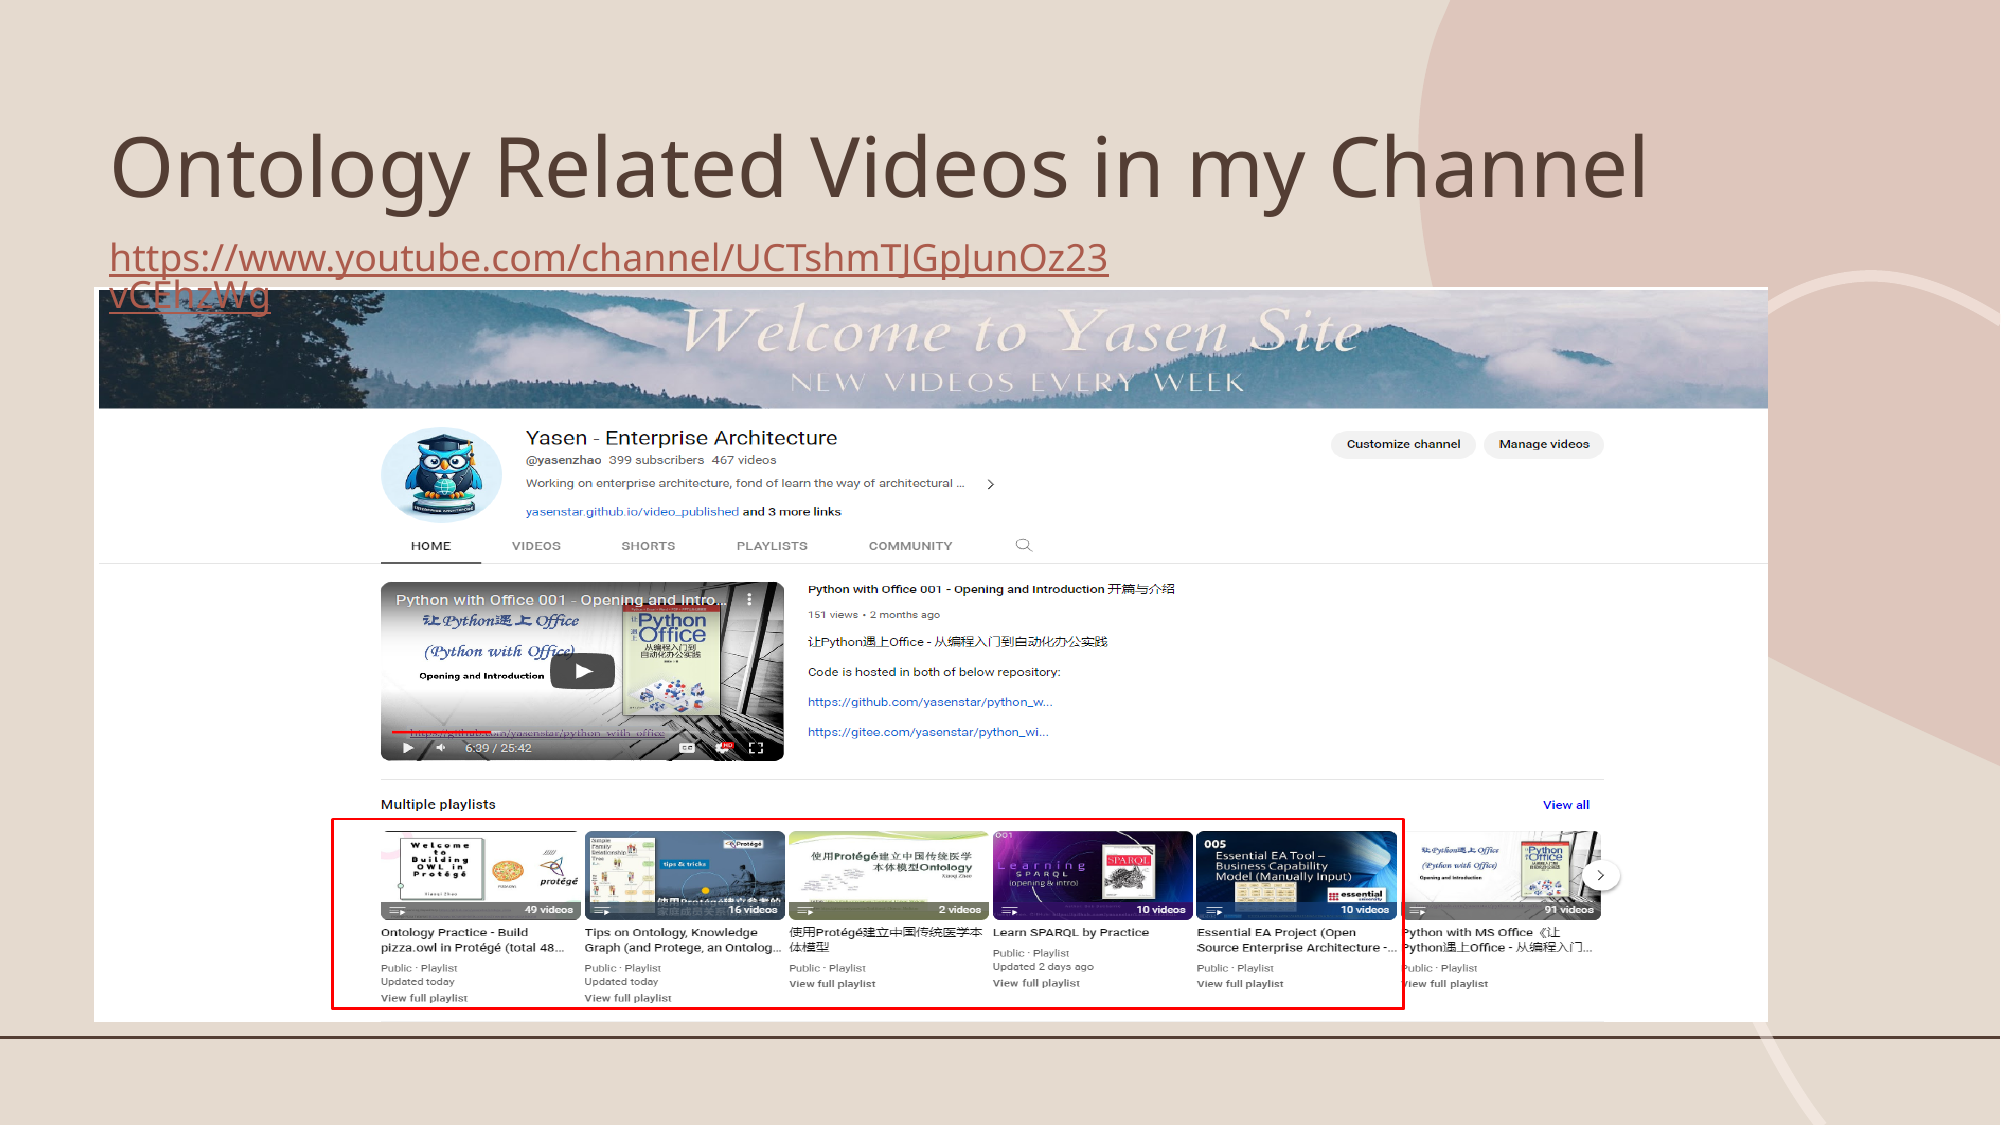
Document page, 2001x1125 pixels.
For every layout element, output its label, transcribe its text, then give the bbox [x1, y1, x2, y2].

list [94, 287, 1768, 1022]
text_box https://www.youtube.com/channel/UCTshmTJGpJunOz23vCEhzWg [94, 226, 1138, 287]
title Ontology Related Videos in my Channel [94, 115, 1820, 227]
